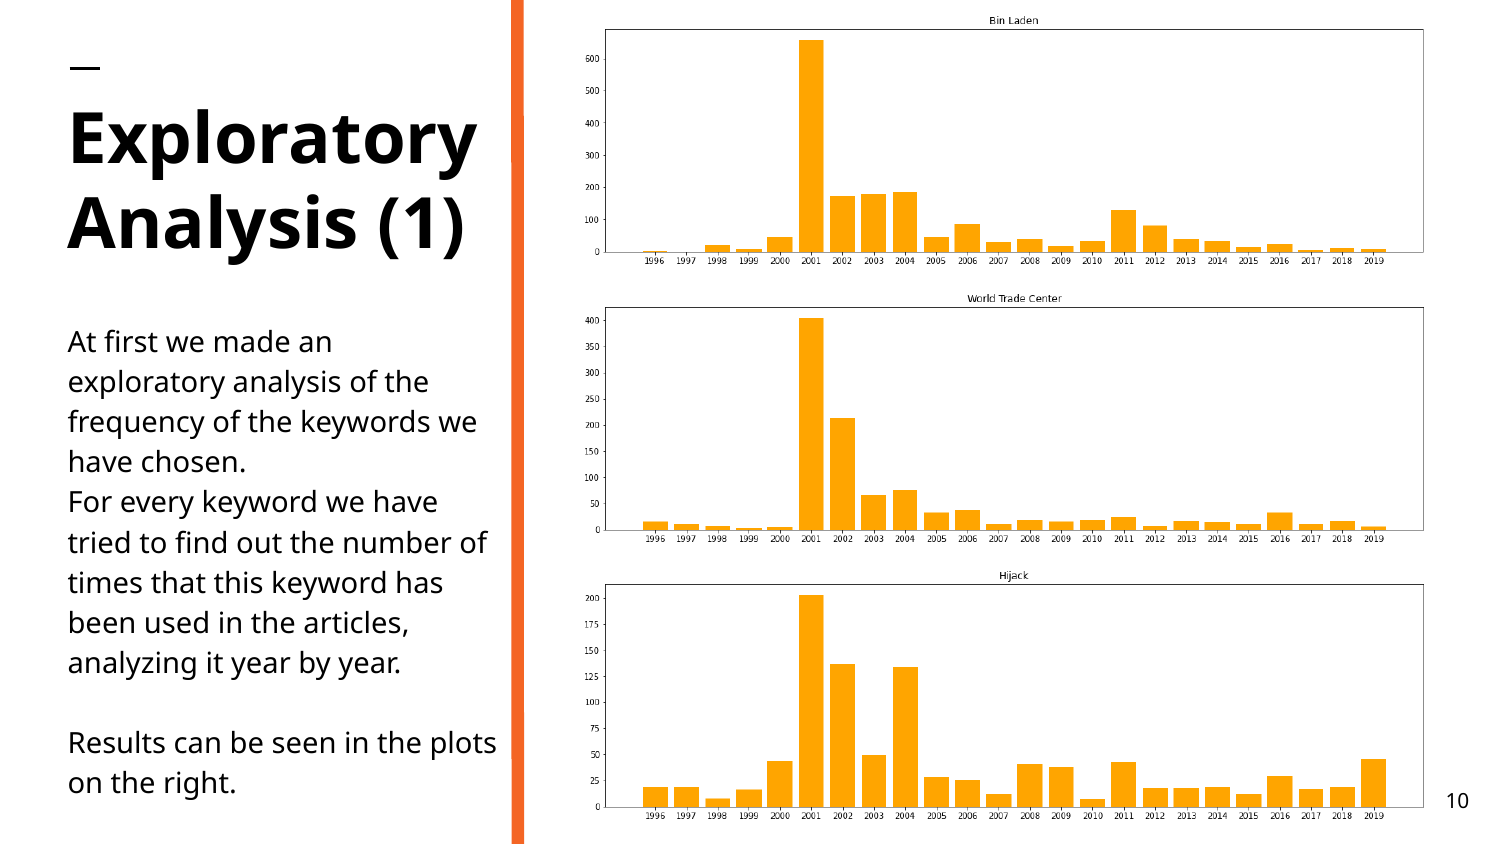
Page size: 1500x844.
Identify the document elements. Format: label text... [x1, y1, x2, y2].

picture [577, 565, 1428, 826]
picture [577, 288, 1428, 549]
picture [577, 10, 1428, 272]
title Exploratory Analysis (1) [52, 89, 511, 278]
slide_number ‹#› [1428, 769, 1484, 834]
list At first we made an exploratory analysis of the frequency of the keywords we have chosen. For every keyword we have tried to find out the number of times that this keyword has been used in the articles, analyzing it year by year. Results can be seen in the plots on the right. [52, 302, 511, 764]
